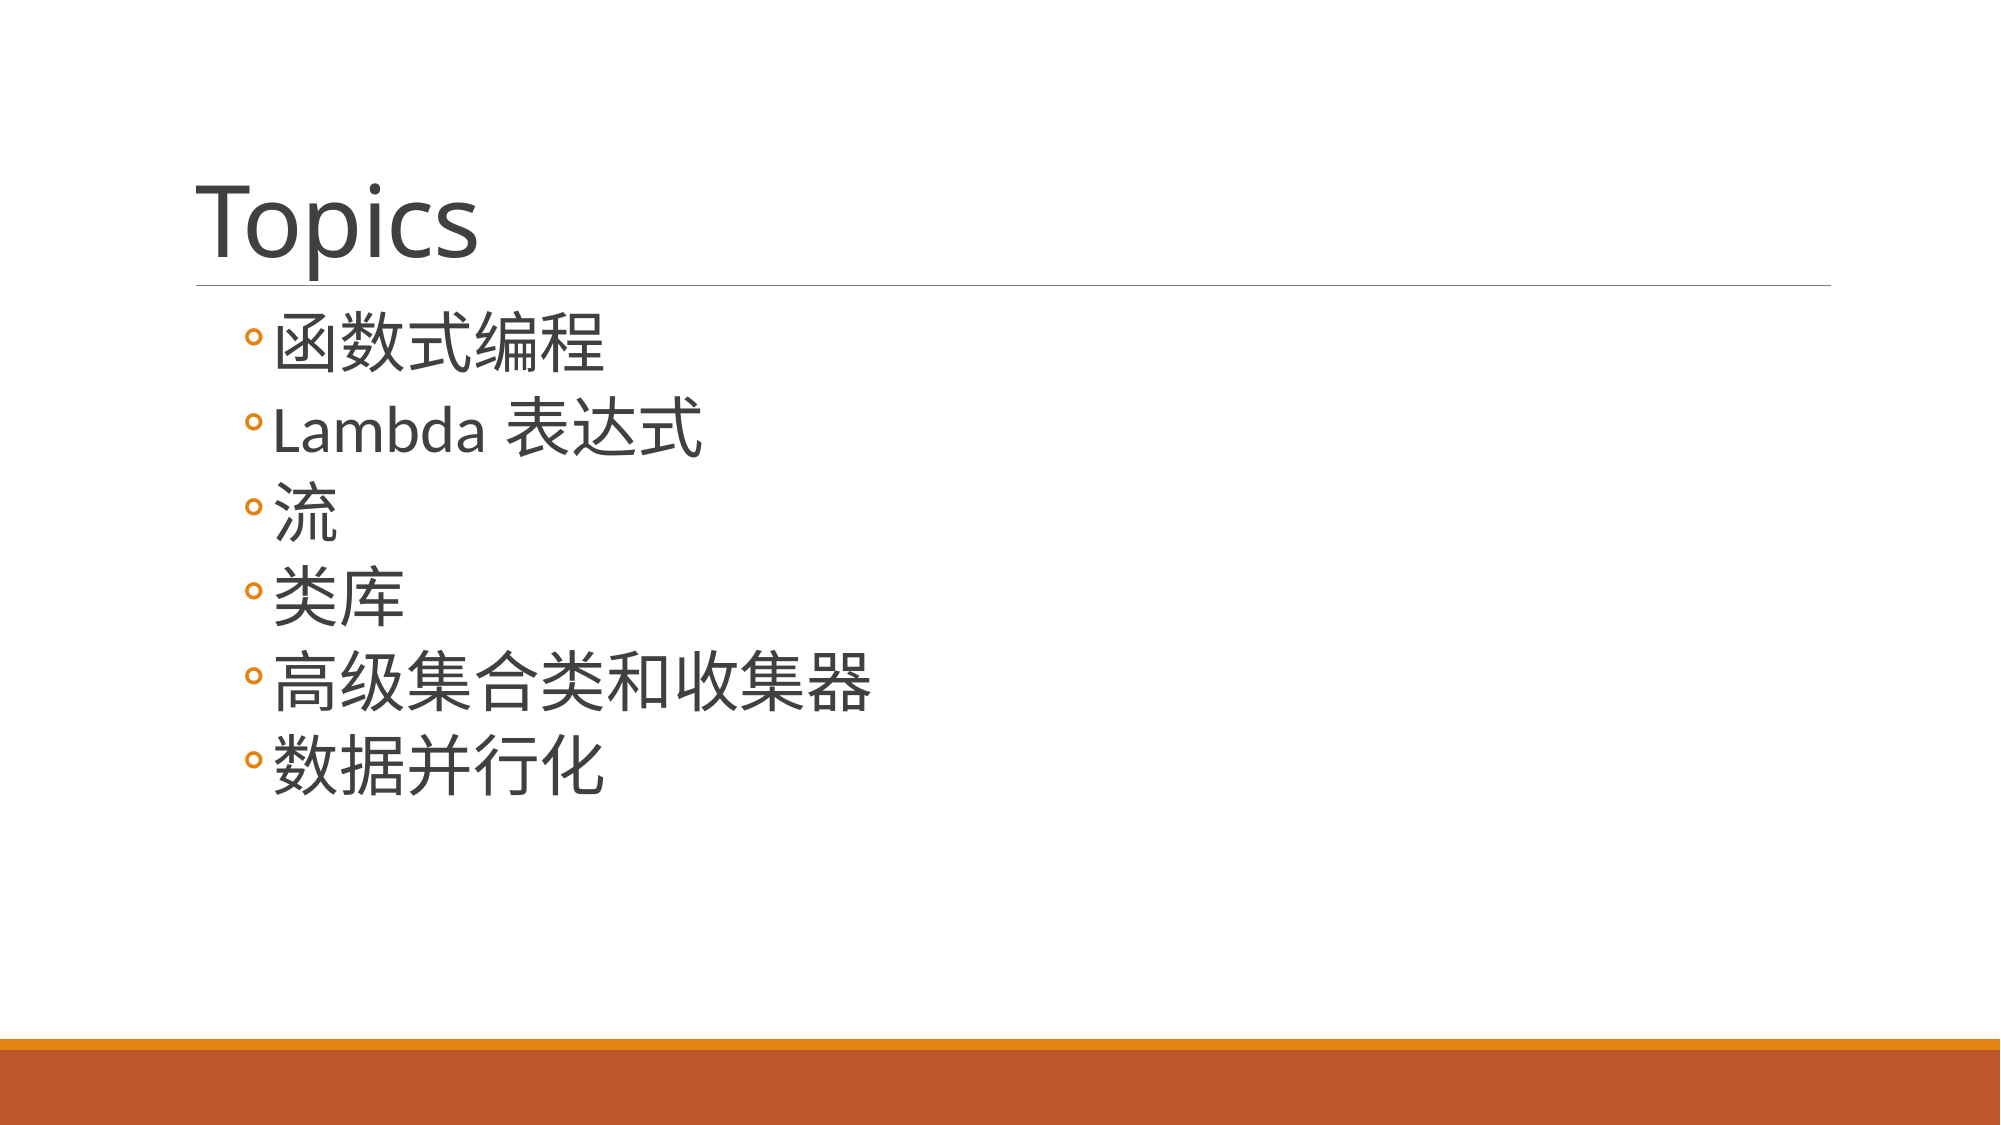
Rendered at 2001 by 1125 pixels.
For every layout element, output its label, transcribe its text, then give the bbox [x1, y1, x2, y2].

title Topics [180, 47, 1830, 285]
list 函数式编程 Lambda表达式 流 类库 高级集合类和收集器 数据并行化 [180, 302, 1830, 963]
